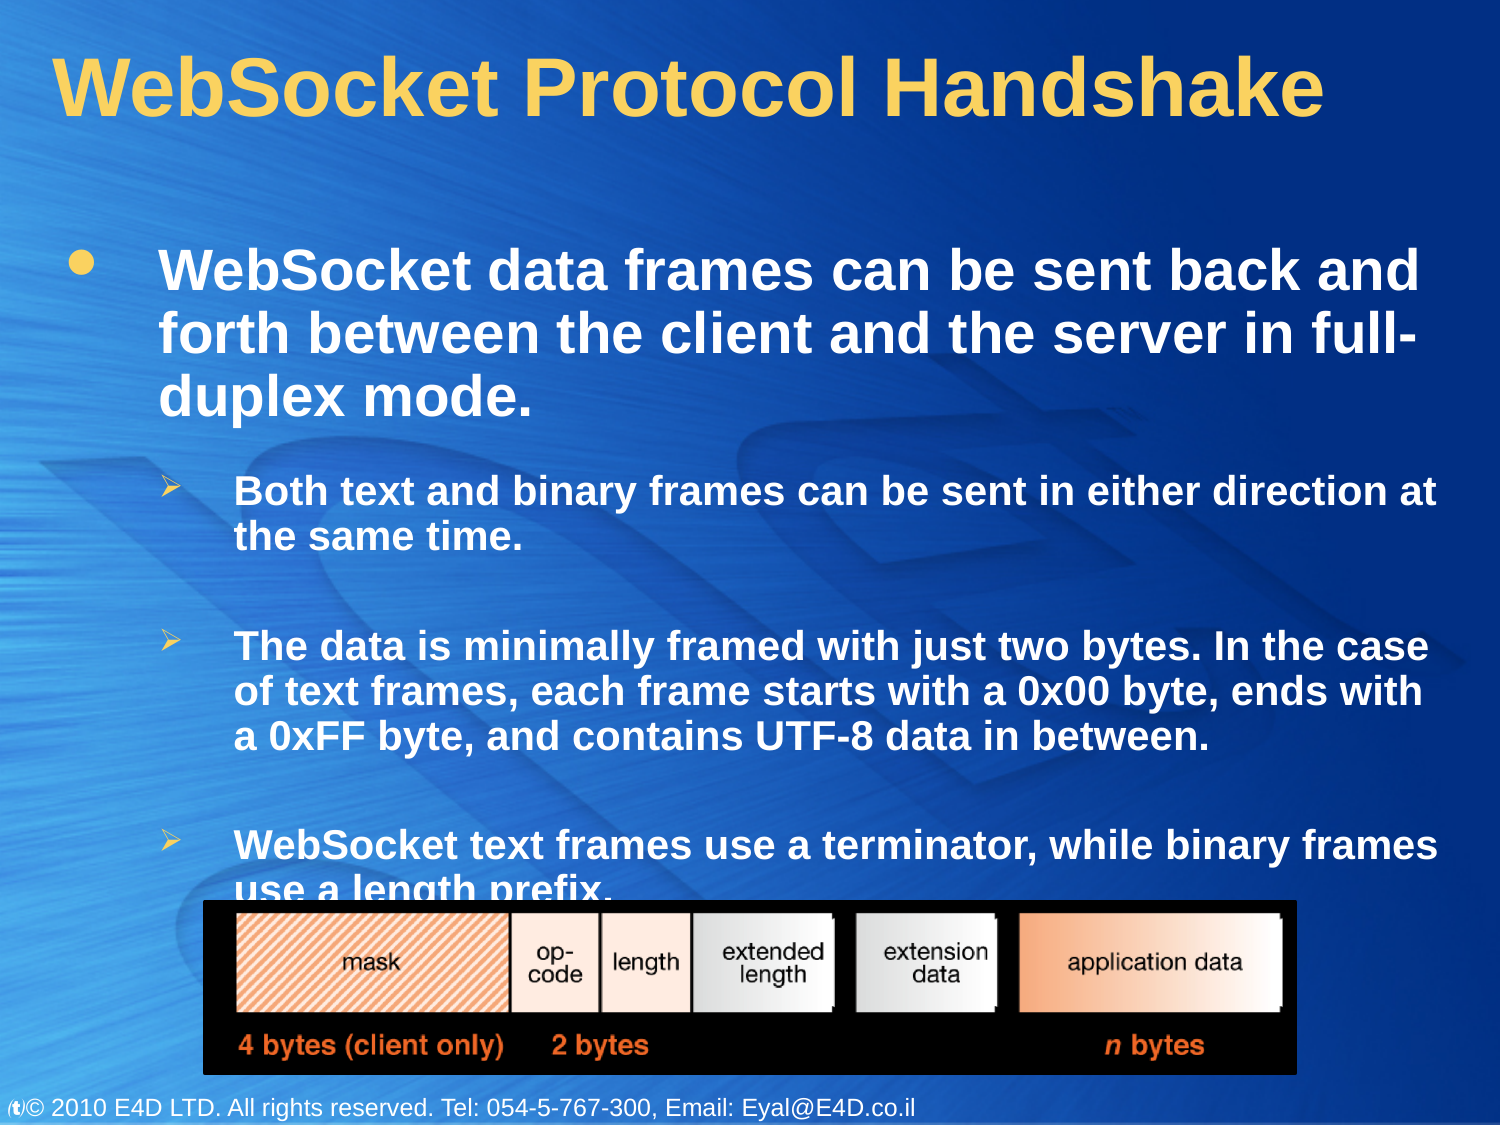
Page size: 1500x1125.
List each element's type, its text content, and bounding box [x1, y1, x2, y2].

picture [0, 0, 1500, 1125]
title WebSocket Protocol Handshake [37, 37, 1469, 161]
list WebSocket data frames can be sent back and forth between the client and the server in full-duplex mode. Both text and binary frames can be sent in either direction at the same time. The data is minimally framed with just two bytes. In the case of text frames, each frame starts with a 0x00 byte, ends with a 0xFF byte, and contains UTF-8 data in between. WebSocket text frames use a terminator, while binary frames use a length prefix. [49, 231, 1471, 893]
